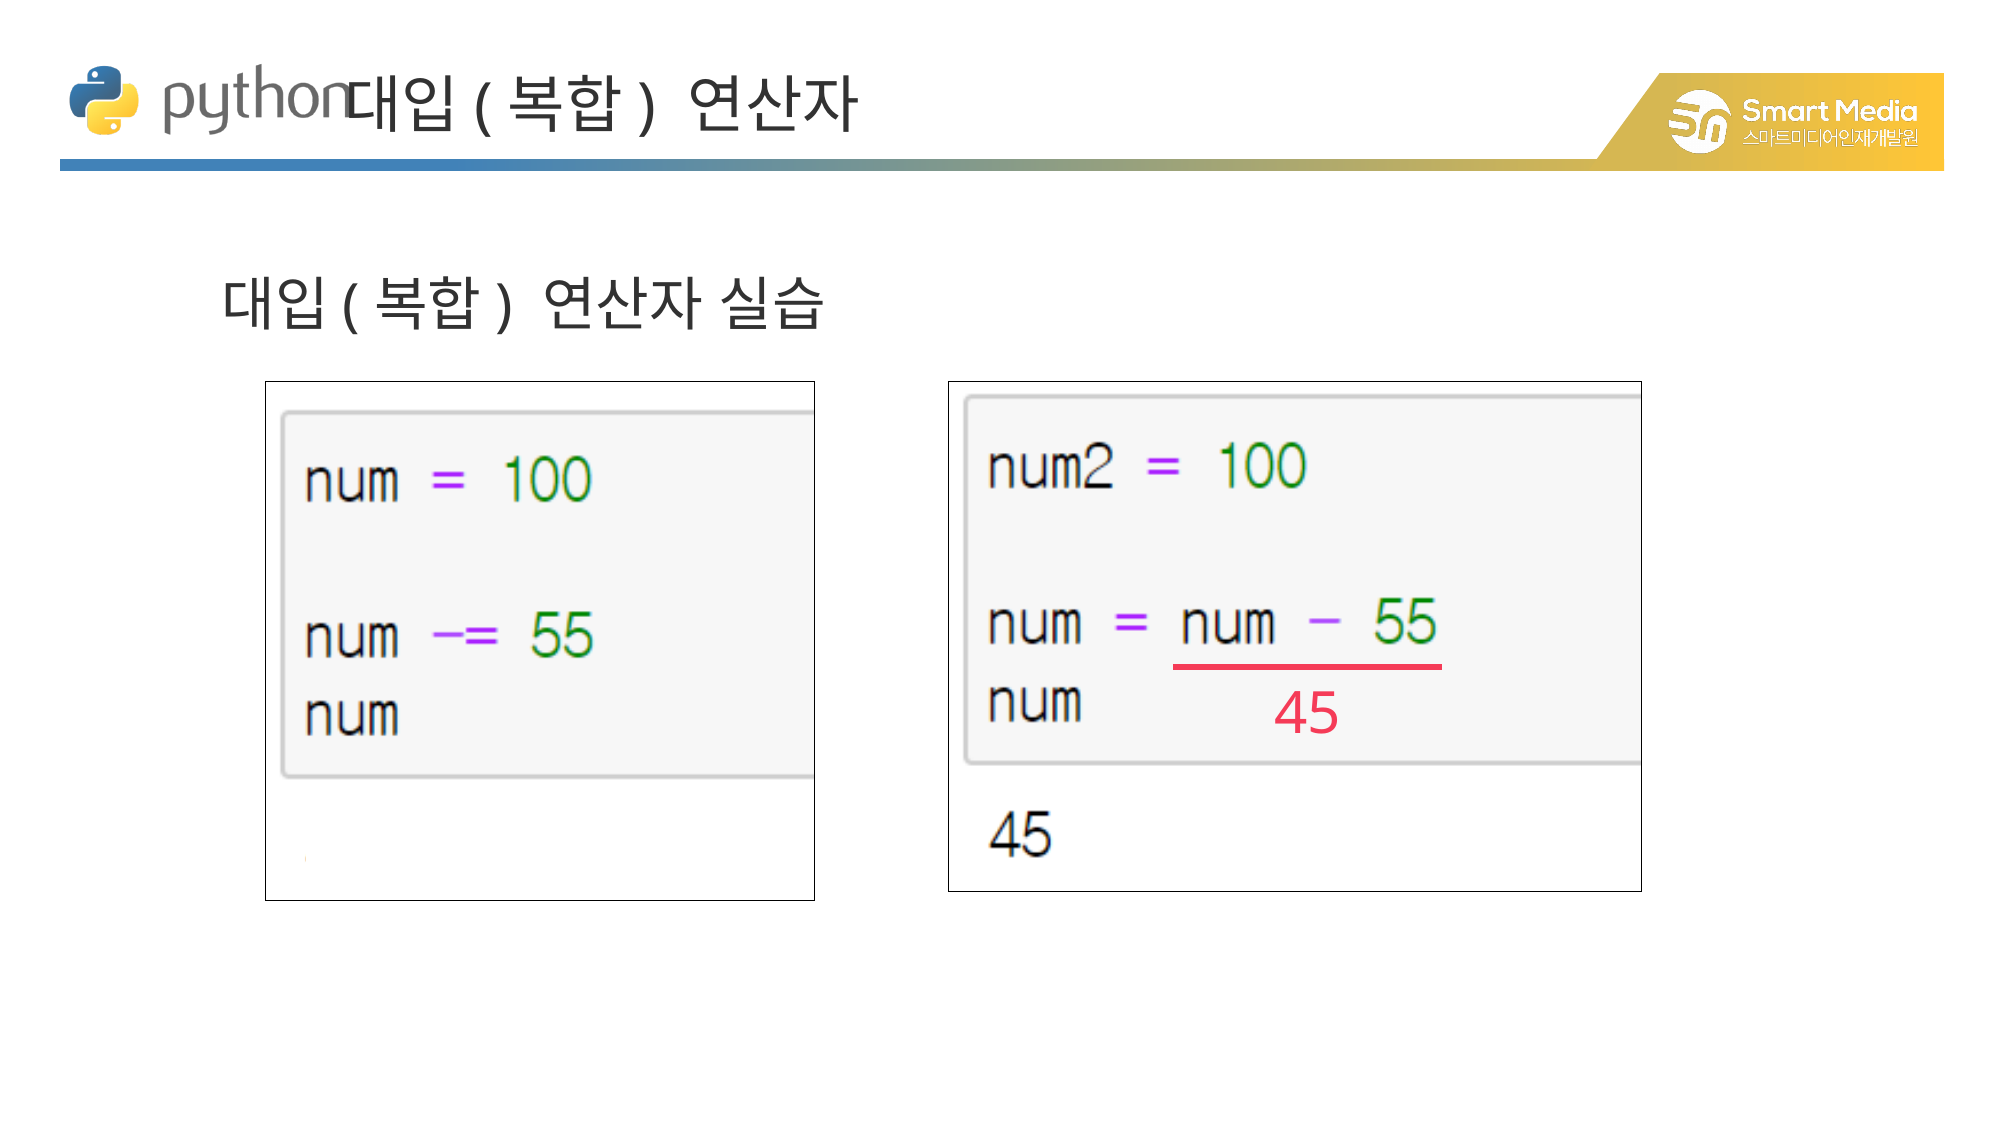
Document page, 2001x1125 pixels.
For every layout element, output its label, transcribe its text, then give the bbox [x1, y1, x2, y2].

picture [1658, 83, 1932, 160]
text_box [1173, 653, 1442, 750]
picture [948, 381, 1642, 892]
text_box 대입(복합) 연산자 [329, 57, 875, 148]
text_box 대입(복합) 연산자 실습 [206, 246, 1774, 345]
picture [265, 381, 815, 901]
picture [60, 55, 363, 147]
